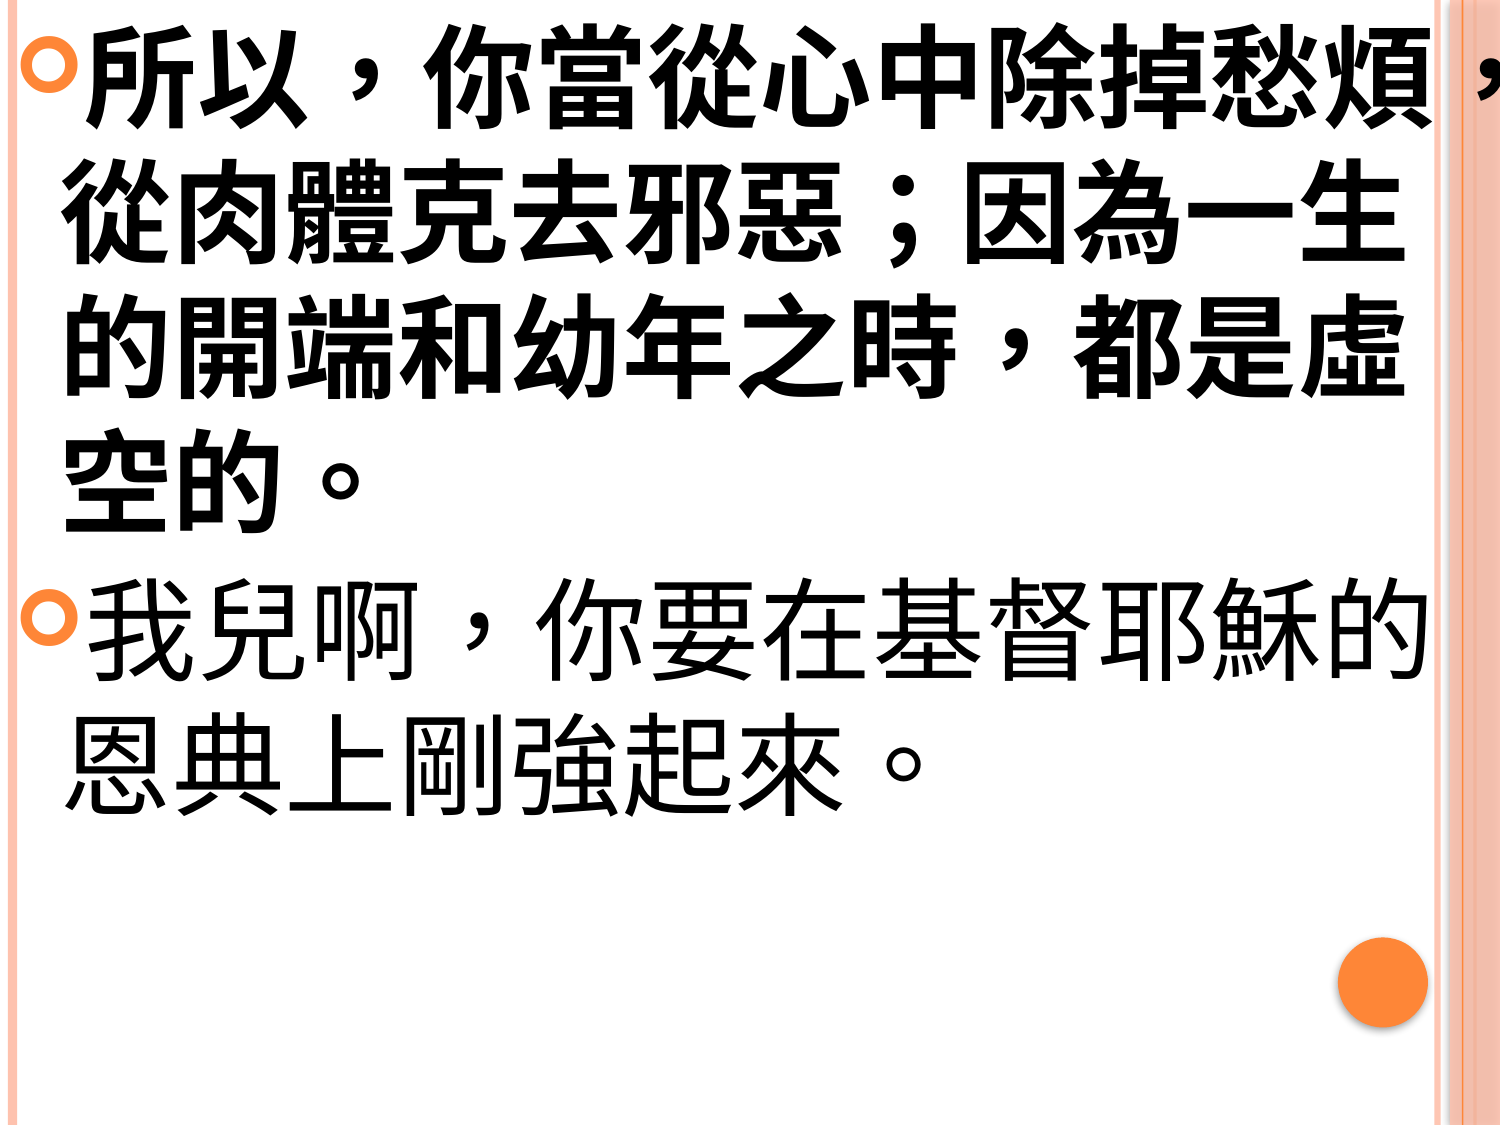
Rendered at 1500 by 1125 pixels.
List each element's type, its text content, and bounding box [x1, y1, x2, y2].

list 所以，你當從心中除掉愁煩，從肉體克去邪惡；因為一生的開端和幼年之時，都是虛空的。 我兒啊，你要在基督耶穌的恩典上剛強起來。 [0, 0, 1500, 1125]
